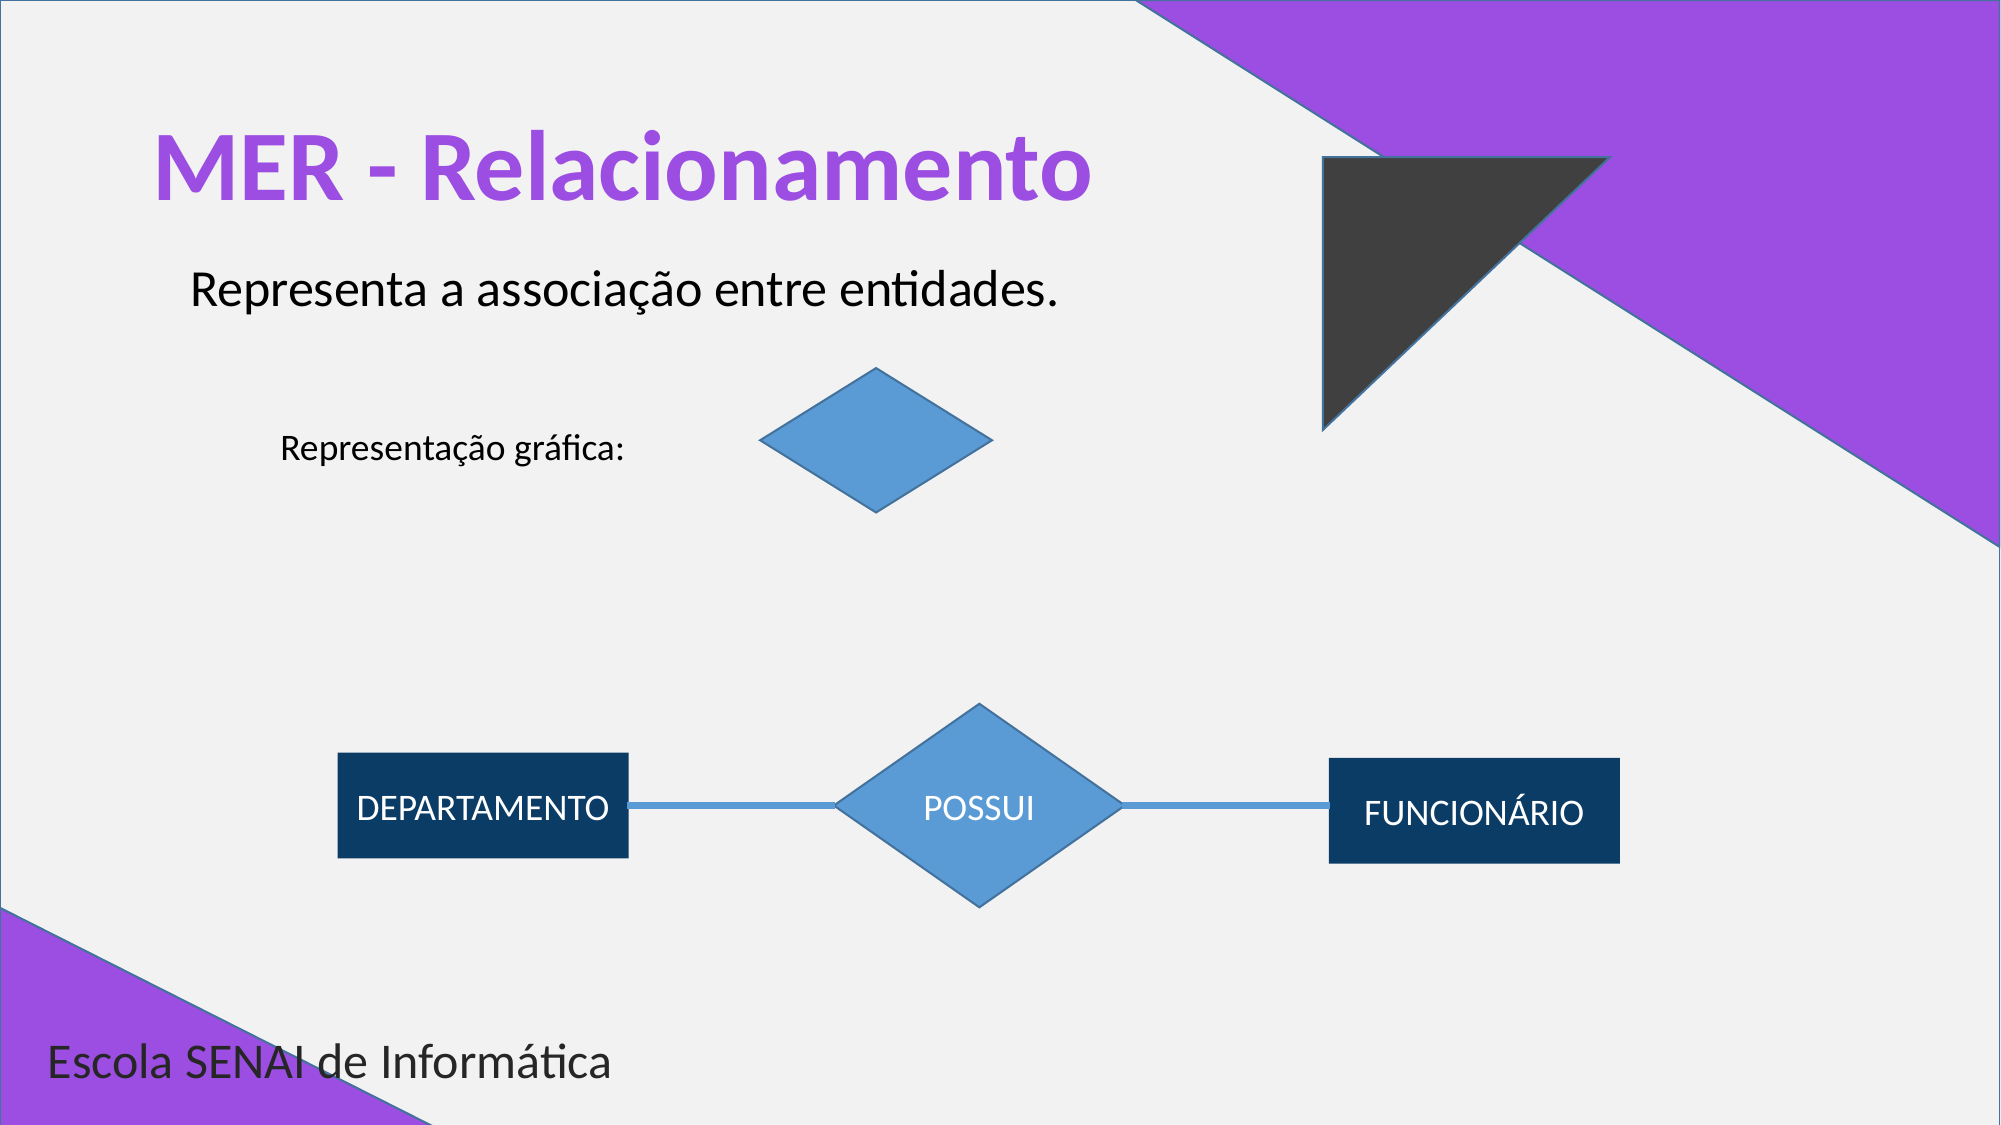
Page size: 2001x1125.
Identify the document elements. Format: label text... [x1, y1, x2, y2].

text_box [758, 366, 994, 514]
title MER - Relacionamento [137, 59, 1863, 278]
text_box Representa a associação entre entidades. [175, 246, 1076, 325]
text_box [337, 703, 1620, 908]
text_box Representação gráfica: [265, 416, 641, 476]
